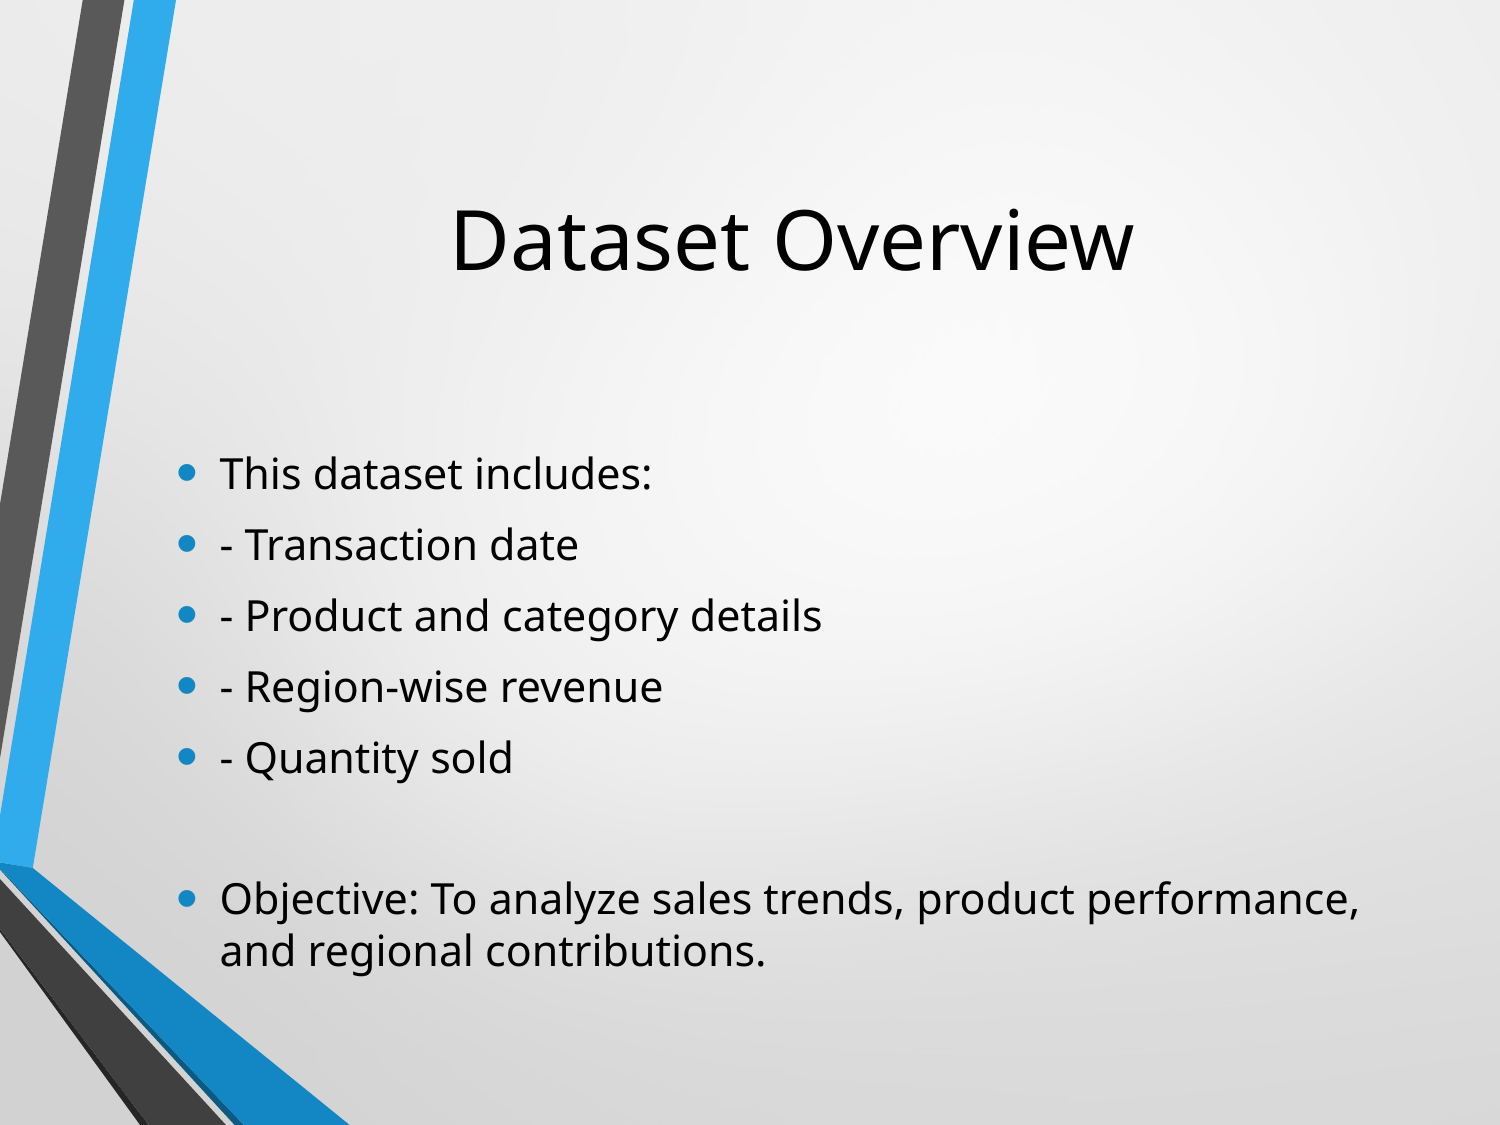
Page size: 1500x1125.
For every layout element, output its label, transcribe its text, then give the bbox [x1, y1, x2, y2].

list This dataset includes: - Transaction date - Product and category details - Region-wise revenue - Quantity sold Objective: To analyze sales trends, product performance, and regional contributions. [161, 437, 1425, 985]
title Dataset Overview [161, 75, 1425, 400]
